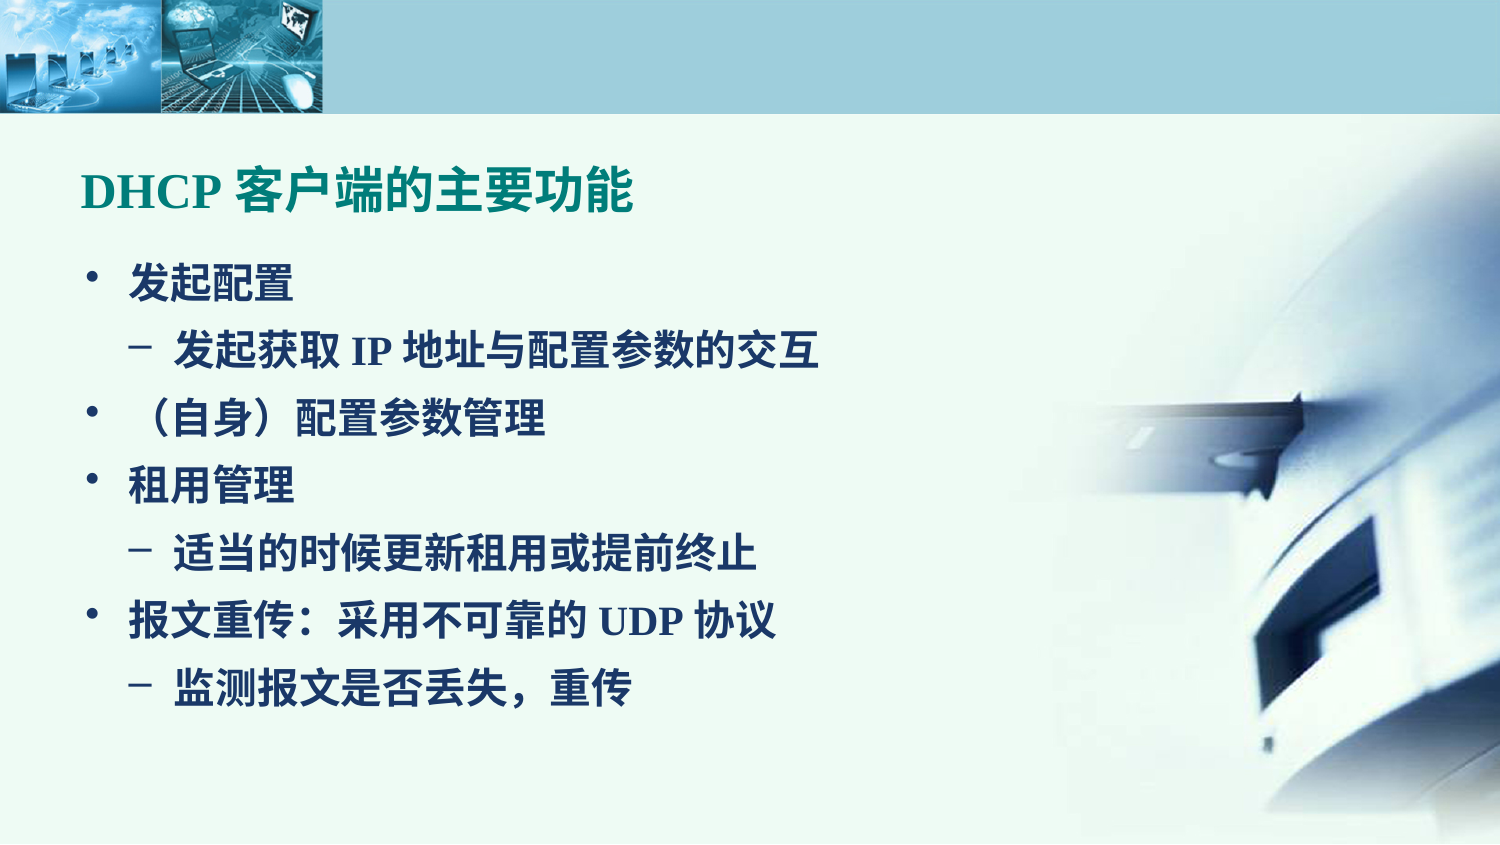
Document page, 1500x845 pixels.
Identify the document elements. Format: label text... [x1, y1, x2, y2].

picture [0, 0, 1500, 844]
list 发起配置 发起获取IP地址与配置参数的交互 （自身）配置参数管理 租用管理 适当的时候更新租用或提前终止 报文重传：采用不可靠的UDP协议 监测报文是否丢失，重传 [70, 243, 1114, 823]
title DHCP客户端的主要功能 [65, 93, 1341, 283]
